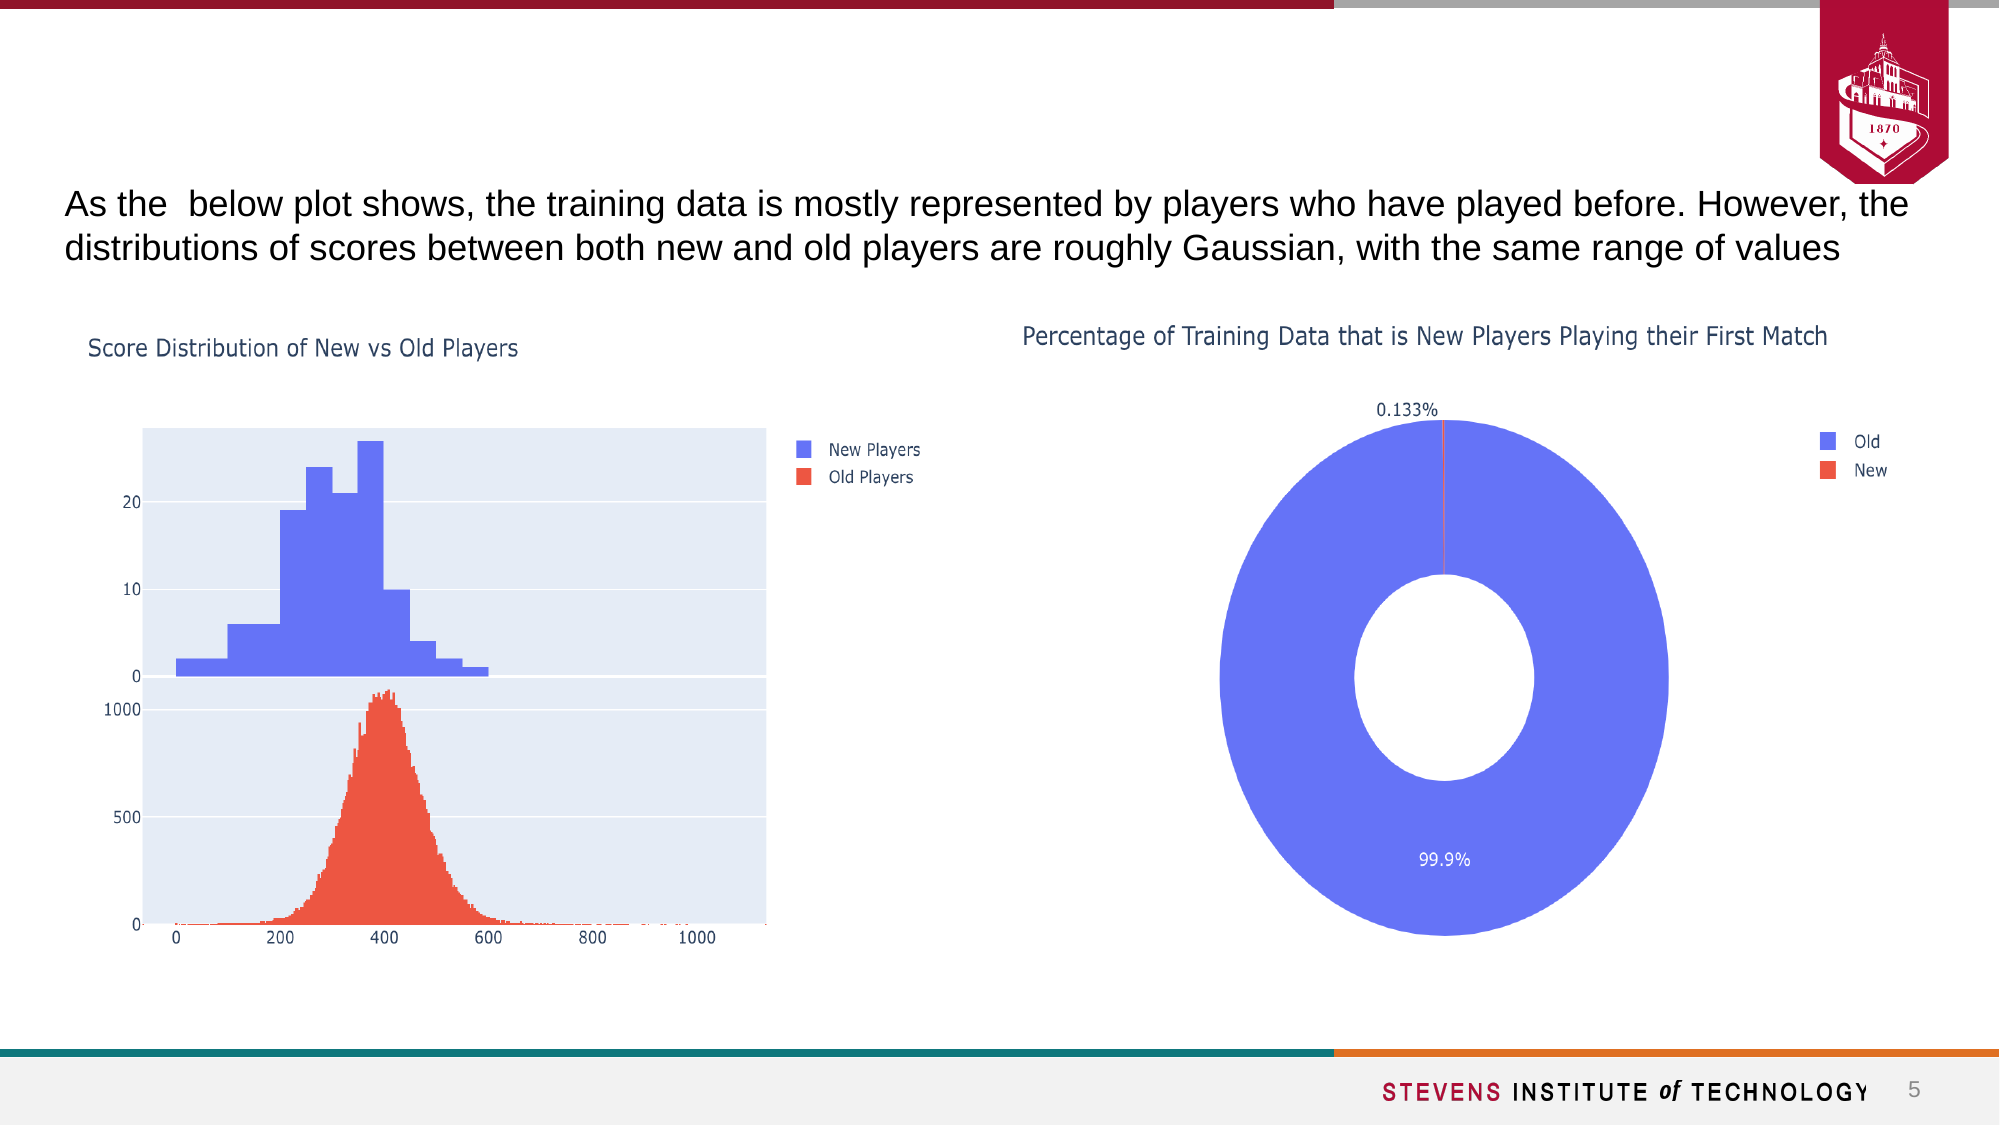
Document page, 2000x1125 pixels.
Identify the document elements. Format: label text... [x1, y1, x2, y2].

picture [35, 315, 958, 1000]
list As the below plot shows, the training data is mostly represented by players who have played before. However, the distributions of scores between both new and old players are roughly Gaussian, with the same range of values [49, 165, 1951, 232]
picture [1383, 1080, 1862, 1101]
slide_number ‹#› [1862, 1057, 1967, 1118]
picture [988, 310, 1967, 1006]
picture [1819, 0, 1949, 165]
